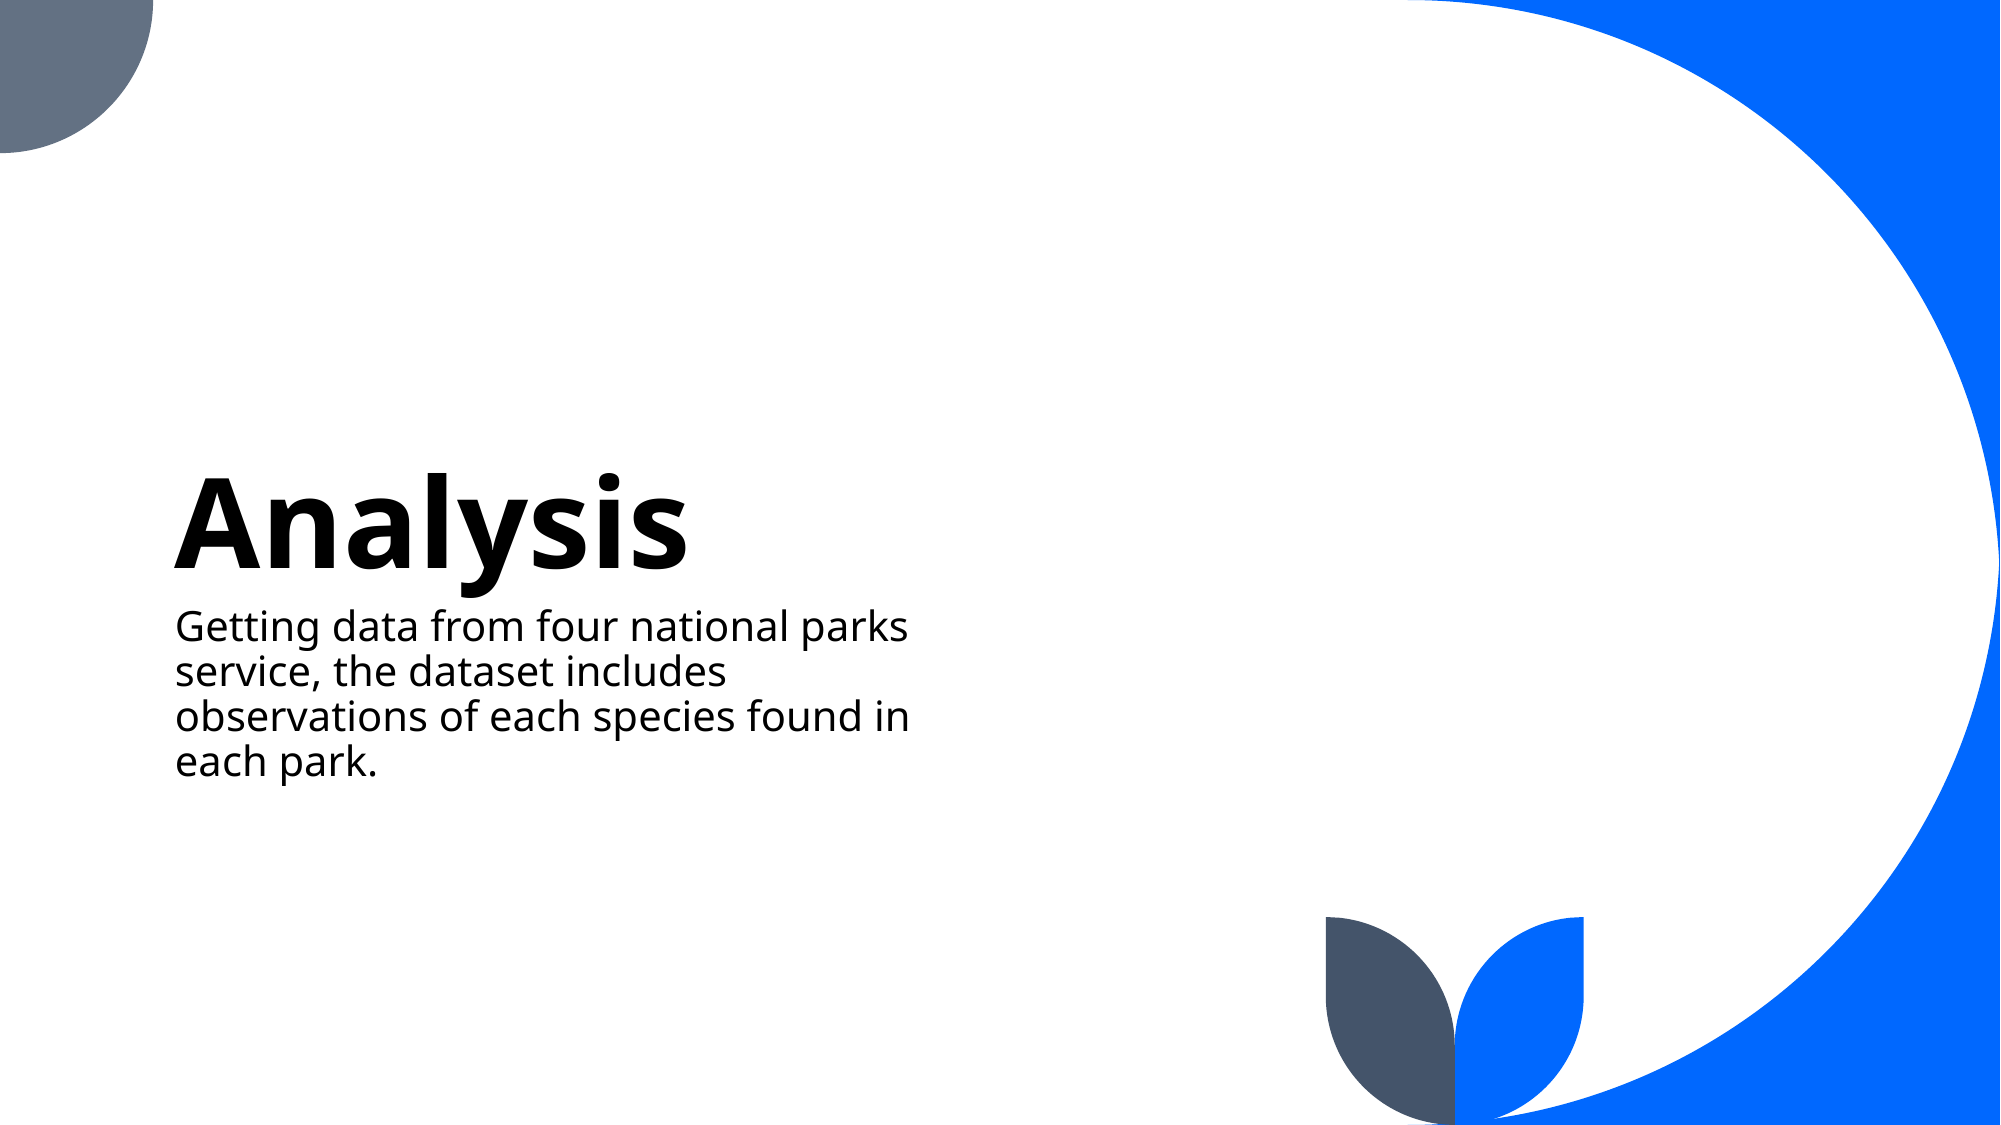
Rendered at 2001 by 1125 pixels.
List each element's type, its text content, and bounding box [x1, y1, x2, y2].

title Analysis [159, 75, 1000, 598]
subtitle Getting data from four national parks service, the dataset includes observations of each species found in each park. [159, 598, 1000, 900]
